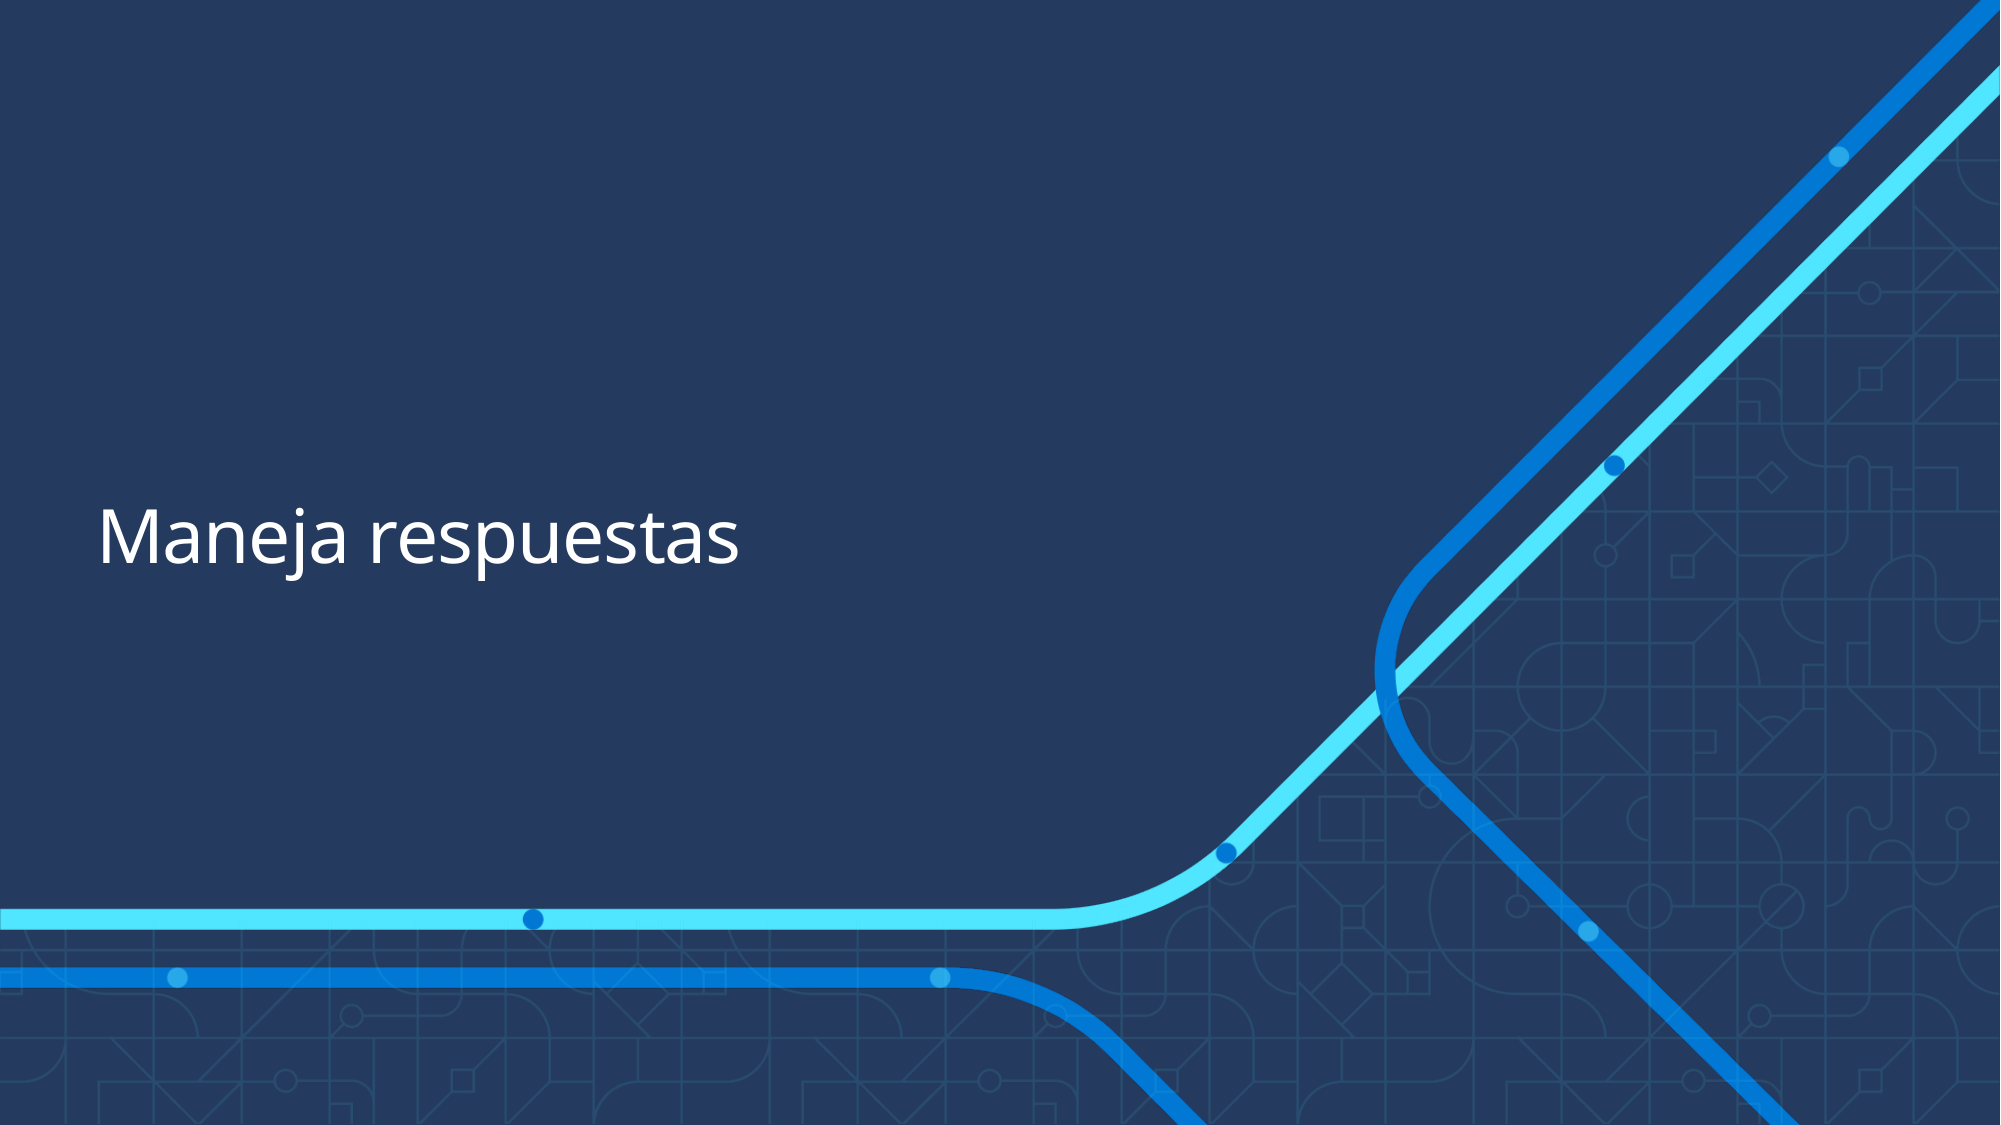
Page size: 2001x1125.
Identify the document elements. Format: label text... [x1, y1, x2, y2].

title Maneja respuestas [96, 391, 1225, 580]
picture [0, 0, 2000, 1125]
